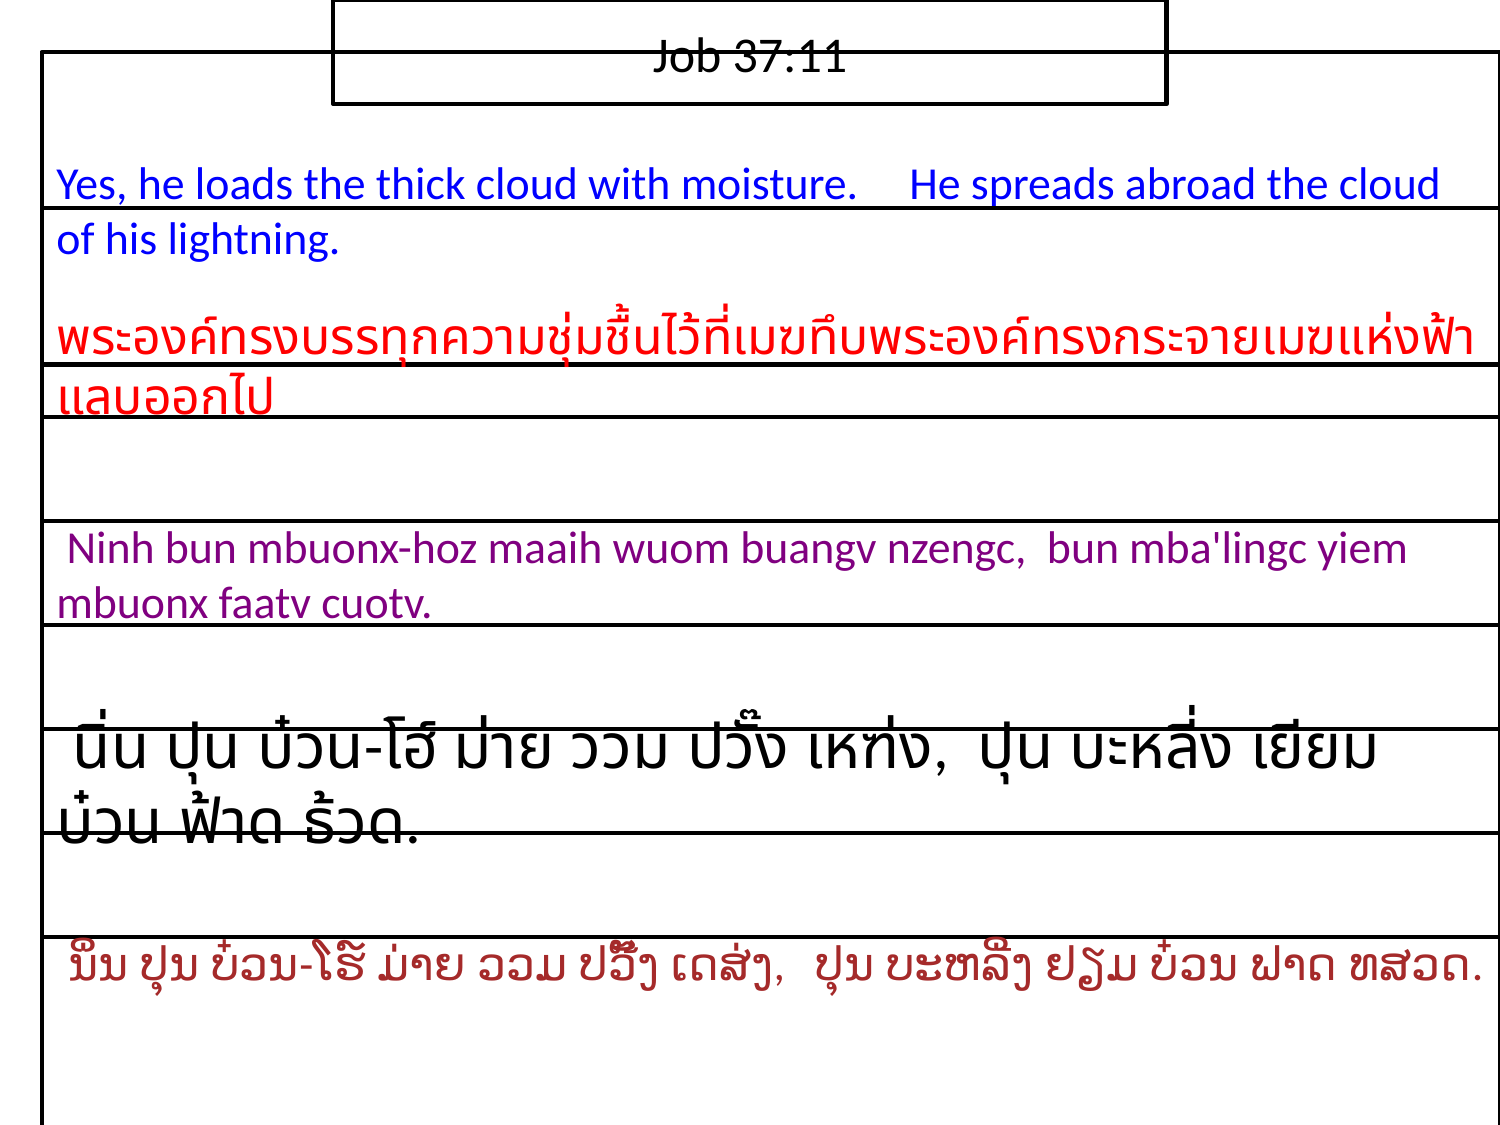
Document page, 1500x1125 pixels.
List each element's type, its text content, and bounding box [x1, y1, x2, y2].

text_box นิ่น ปุน บ๋วน-โฮ์ ม่าย ววม ปวั๊ง เหฑ่ง, ปุน บะหลี่ง เยียม บ๋วน ฟ้าด ธ้วด. [40, 623, 1500, 831]
text_box Ninh bun mbuonx-hoz maaih wuom buangv nzengc, bun mba'lingc yiem mbuonx faatv cuotv. [40, 415, 1500, 623]
text_box Job 37:11 [331, 0, 1169, 50]
text_box ​พระ​องค์​ทรง​บรรทุก​ความ​ชุ่ม​ชื้น​ไว้​ที่​เมฆ​ทึบ​พระ​องค์​ทรง​กระจาย​เมฆ​แห่ง​ฟ้า​แลบ​ออกไป [40, 206, 1500, 415]
text_box ນິ່ນ ປຸນ ບ໋ວນ-ໂຮ໌ ມ່າຍ ວວມ ປວັ໊ງ ເດສ່ງ, ປຸນ ບະຫລີ່ງ ຢຽມ ບ໋ວນ ຟາດ ທສວດ. [40, 831, 1500, 1125]
text_box Yes, he loads the thick cloud with moisture. He spreads abroad the cloud of his lightning. [40, 50, 1500, 206]
